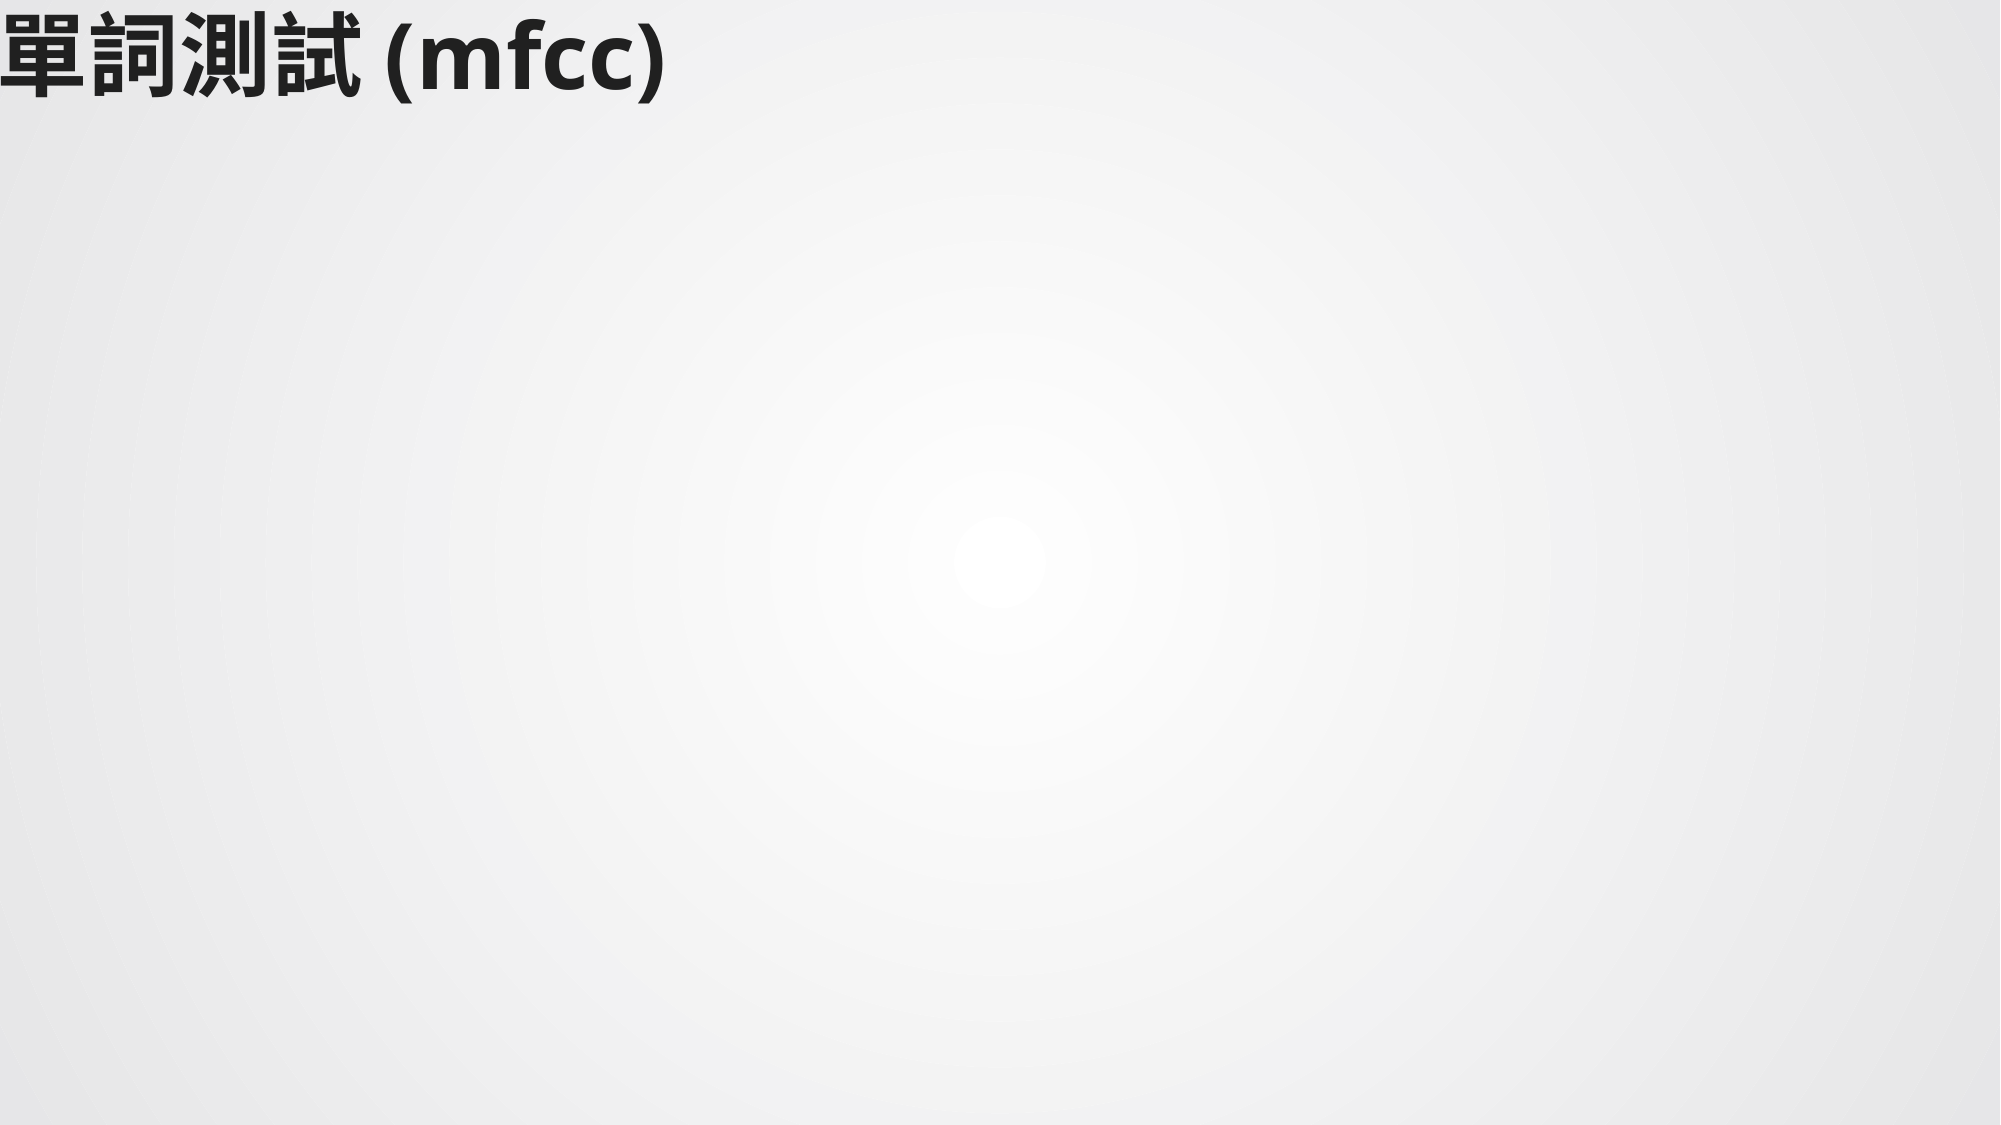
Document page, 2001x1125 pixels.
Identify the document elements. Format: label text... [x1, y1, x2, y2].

text_box 單詞測試(mfcc) [0, 0, 683, 116]
